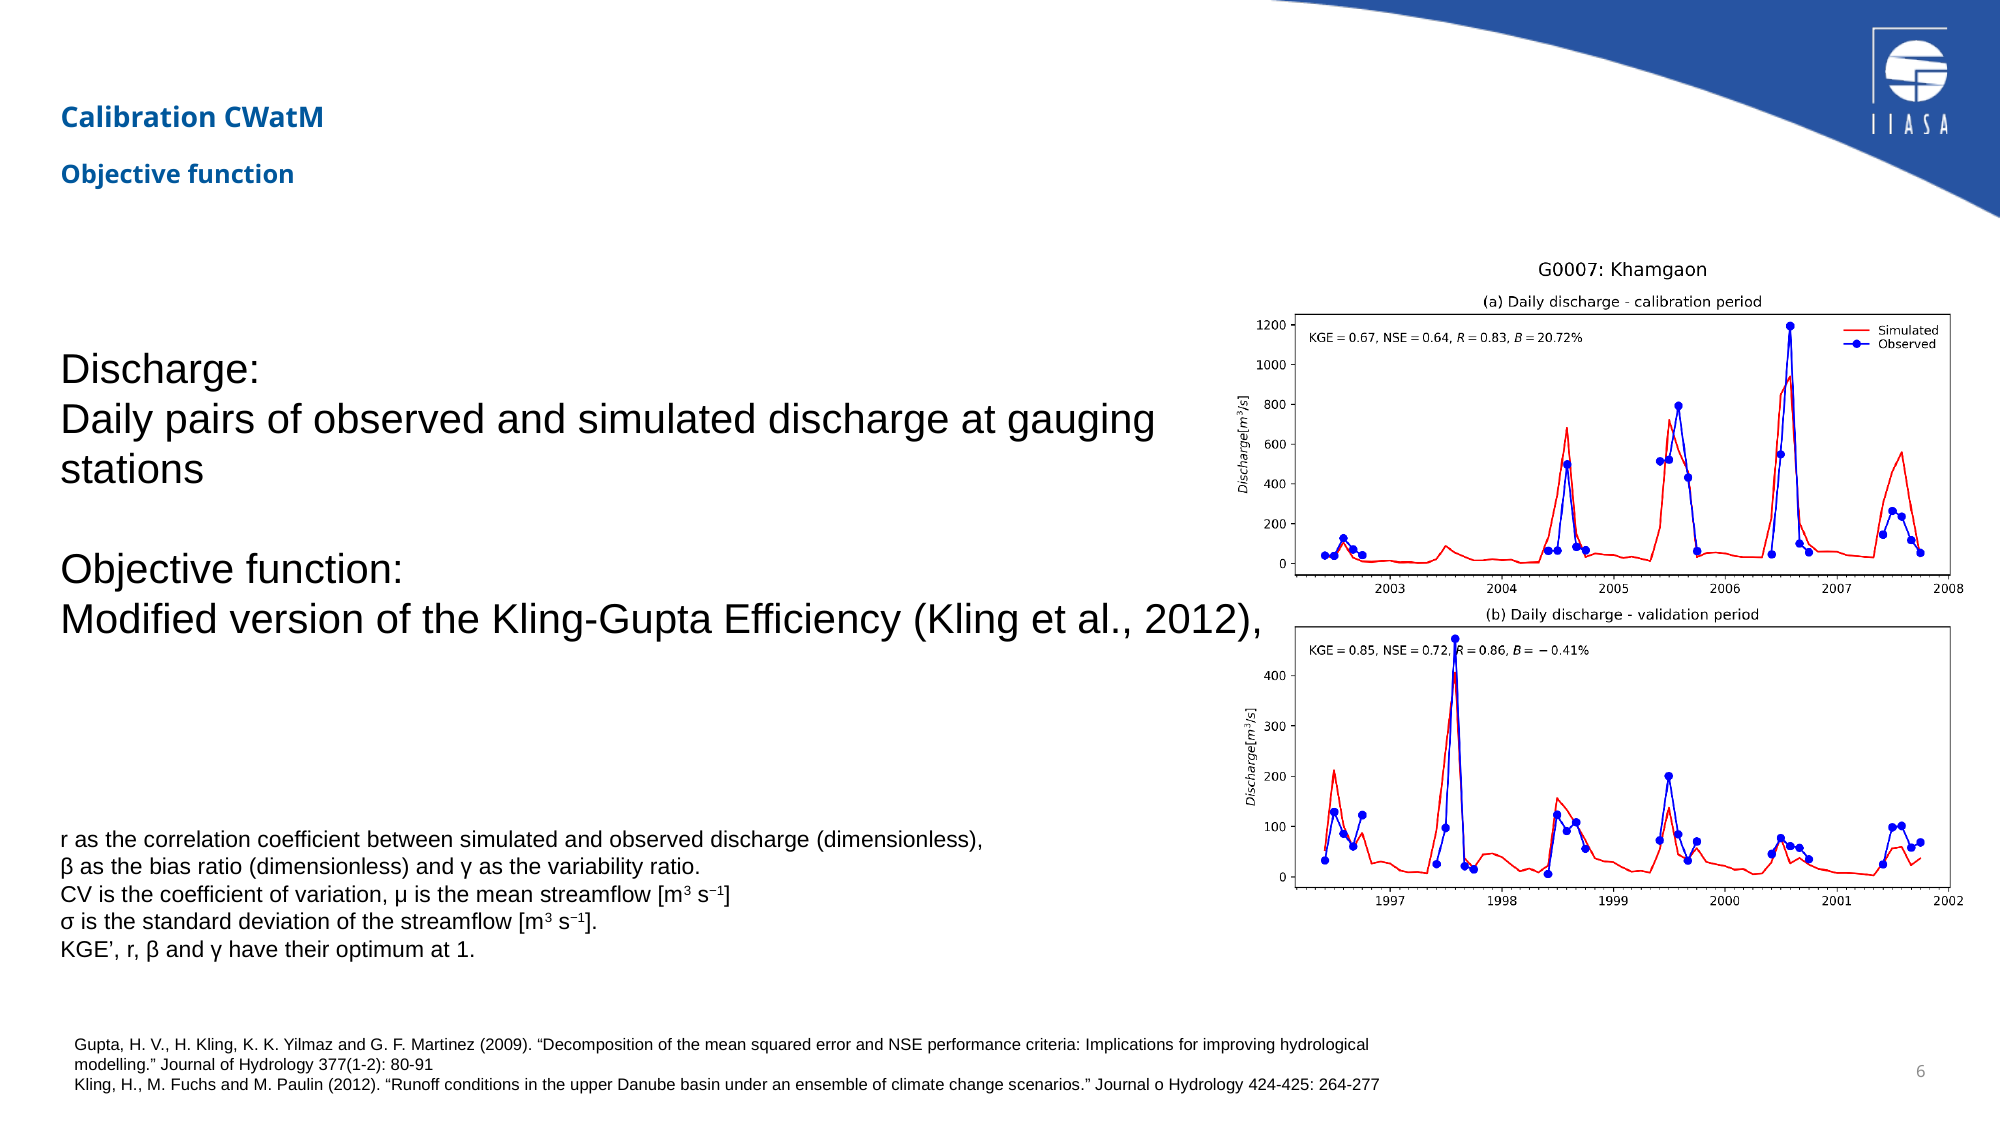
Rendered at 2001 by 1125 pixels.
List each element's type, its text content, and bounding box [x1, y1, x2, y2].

title Calibration CWatM Objective function [45, 28, 1795, 197]
text_box Gupta, H. V., H. Kling, K. K. Yilmaz and G. F. Martinez (2009). “Decomposition of the mean squared error and NSE performance criteria: Implications for improving hydrological modelling.” Journal of Hydrology 377(1-2): 80-91 Kling, H., M. Fuchs and M. Paulin (2012). “Runoff conditions in the upper Danube basin under an ensemble of climate change scenarios.” Journal o Hydrology 424-425: 264-277 [59, 1026, 1442, 1102]
picture [1227, 0, 2000, 1125]
slide_number 6 [1490, 1042, 1941, 1103]
